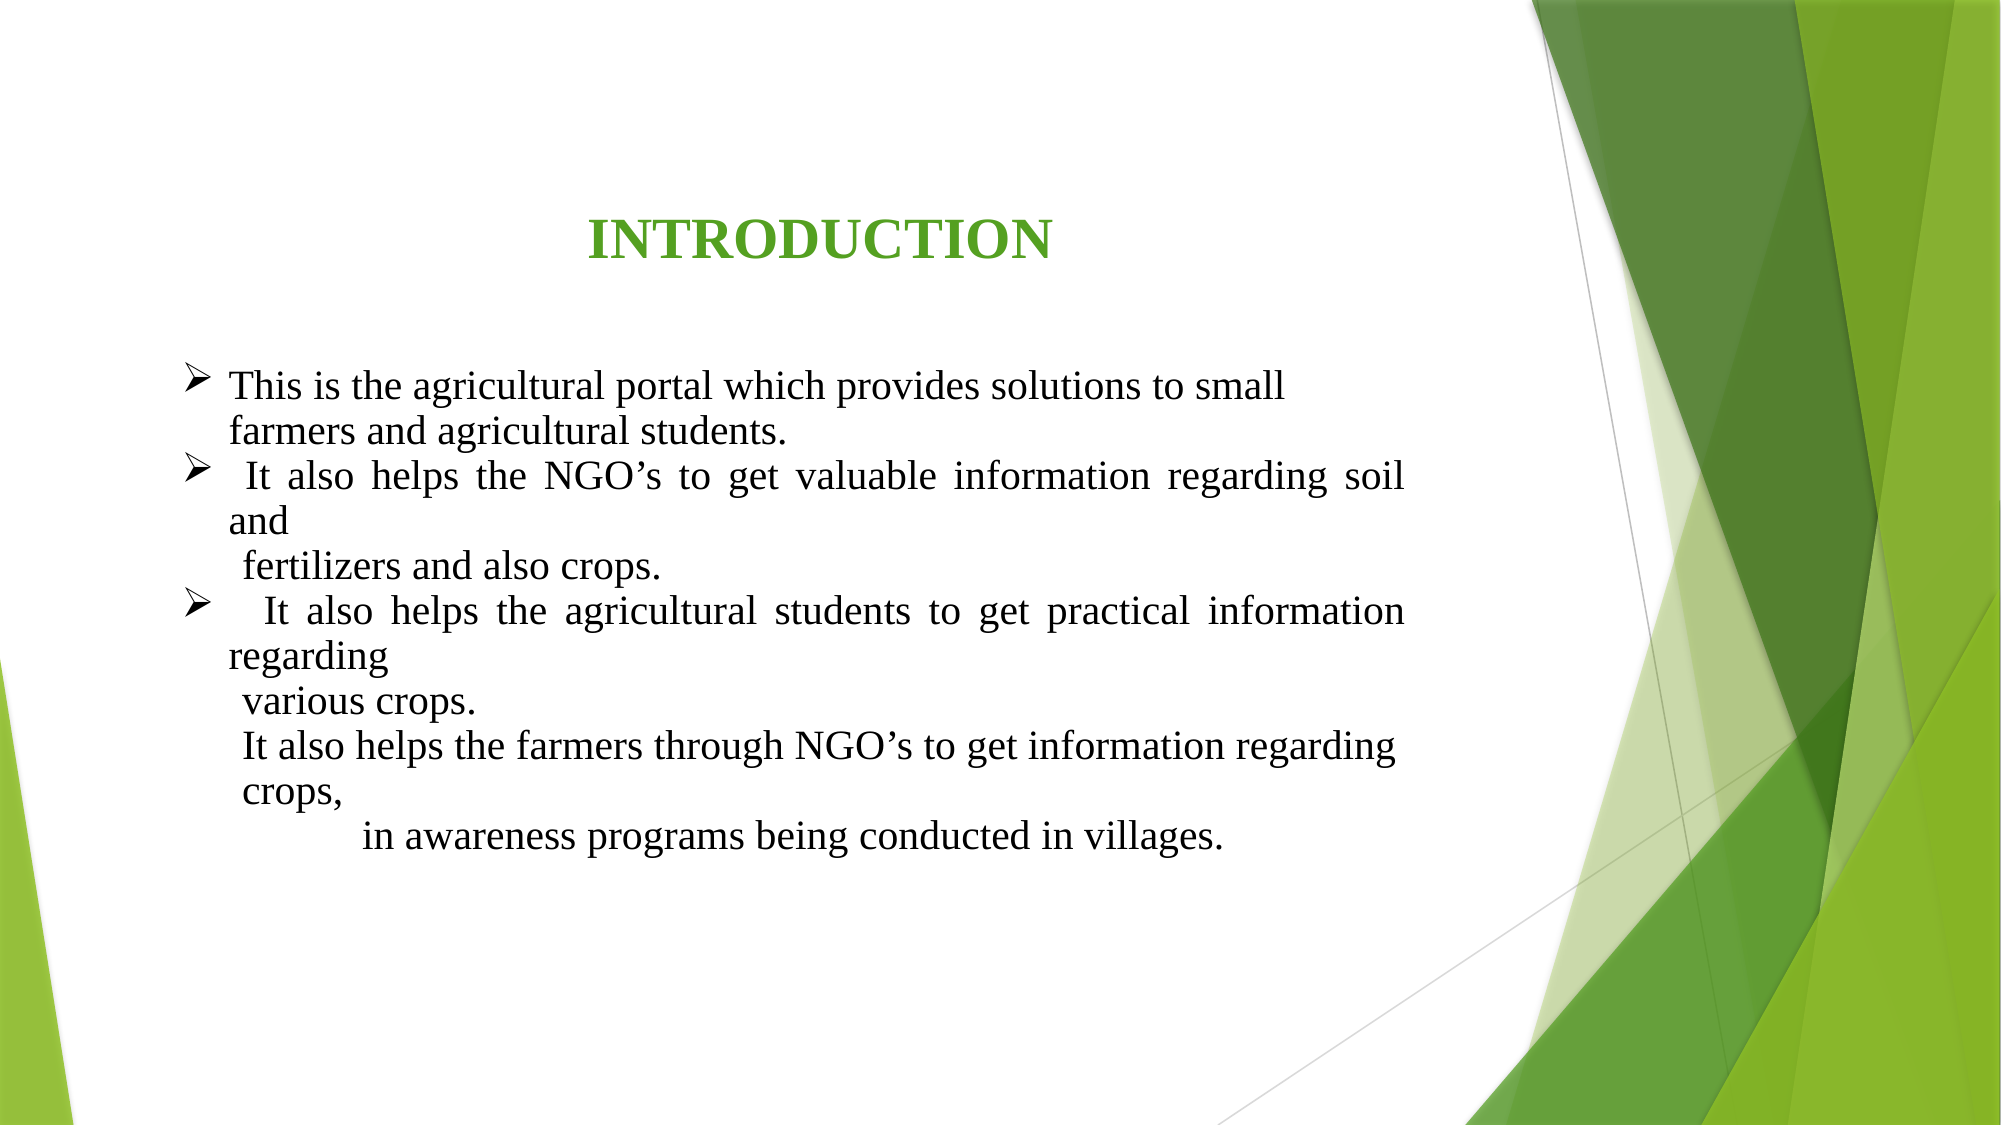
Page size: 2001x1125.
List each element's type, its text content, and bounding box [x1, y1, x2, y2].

text_box This is the agricultural portal which provides solutions to small farmers and agricultural students. It also helps the NGO’s to get valuable information regarding soil and fertilizers and also crops. It also helps the agricultural students to get practical information regarding various crops. It also helps the farmers through NGO’s to get information regarding crops, in awareness programs being conducted in villages. [181, 362, 1406, 789]
text_box INTRODUCTION [673, 199, 968, 247]
